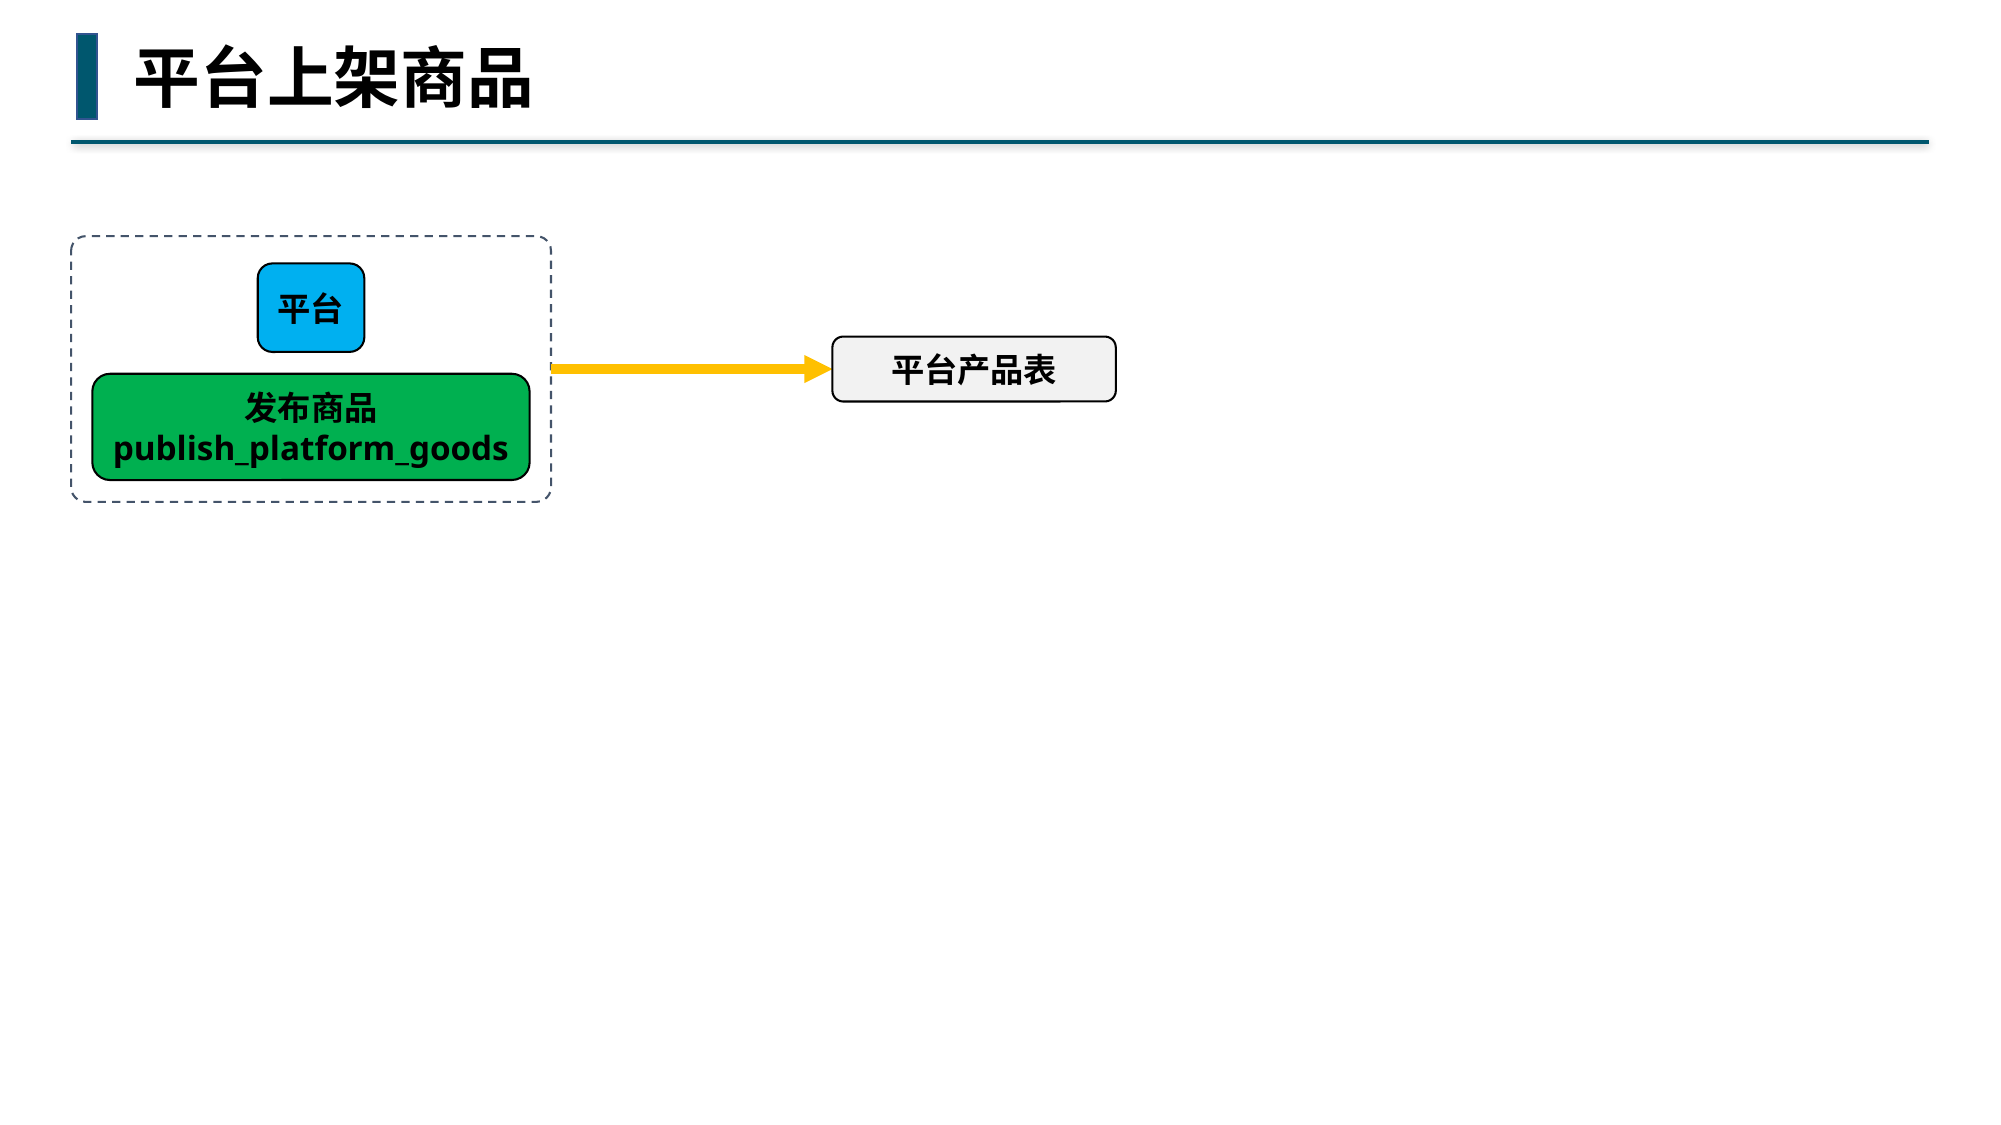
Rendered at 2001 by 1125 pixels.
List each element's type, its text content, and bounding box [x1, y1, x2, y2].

text_box [76, 33, 98, 120]
text_box 平台产品表 [831, 335, 1117, 403]
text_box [71, 236, 552, 502]
text_box 平台上架商品 [118, 28, 549, 124]
